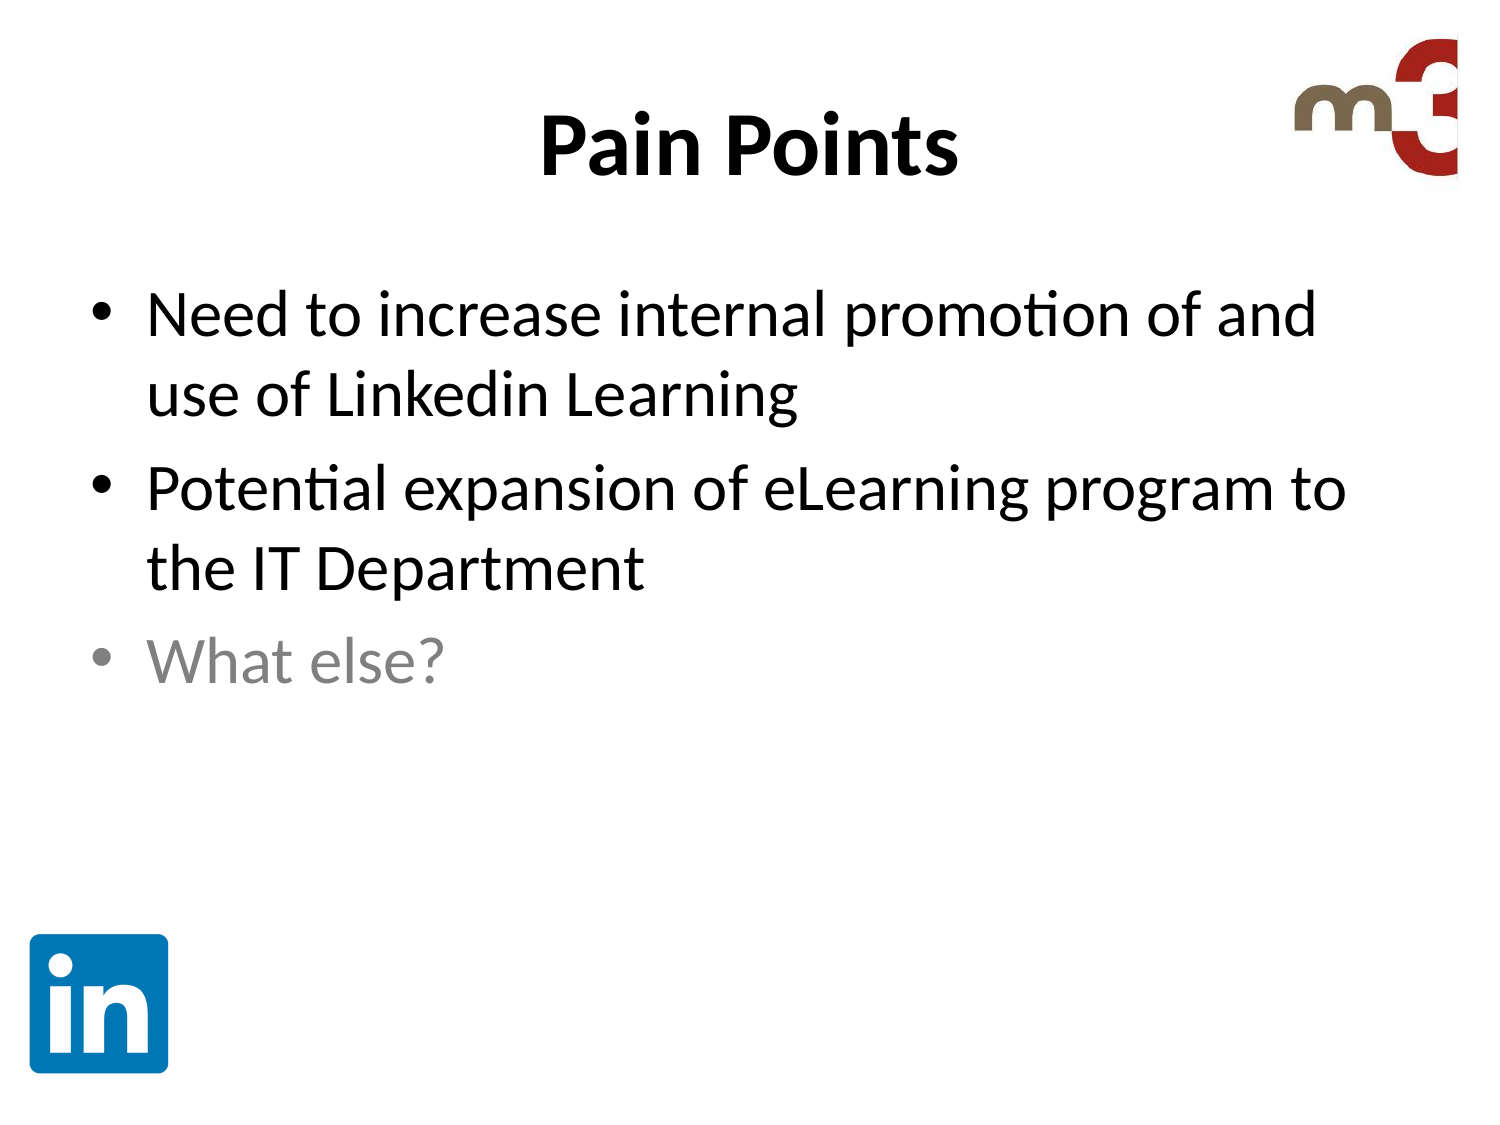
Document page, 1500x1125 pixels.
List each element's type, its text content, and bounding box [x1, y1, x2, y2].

title Pain Points [75, 45, 1425, 233]
list Need to increase internal promotion of and use of Linkedin Learning Potential expansion of eLearning program to the IT Department What else? [75, 262, 1425, 1005]
picture [0, 904, 201, 1106]
picture [1290, 21, 1460, 192]
